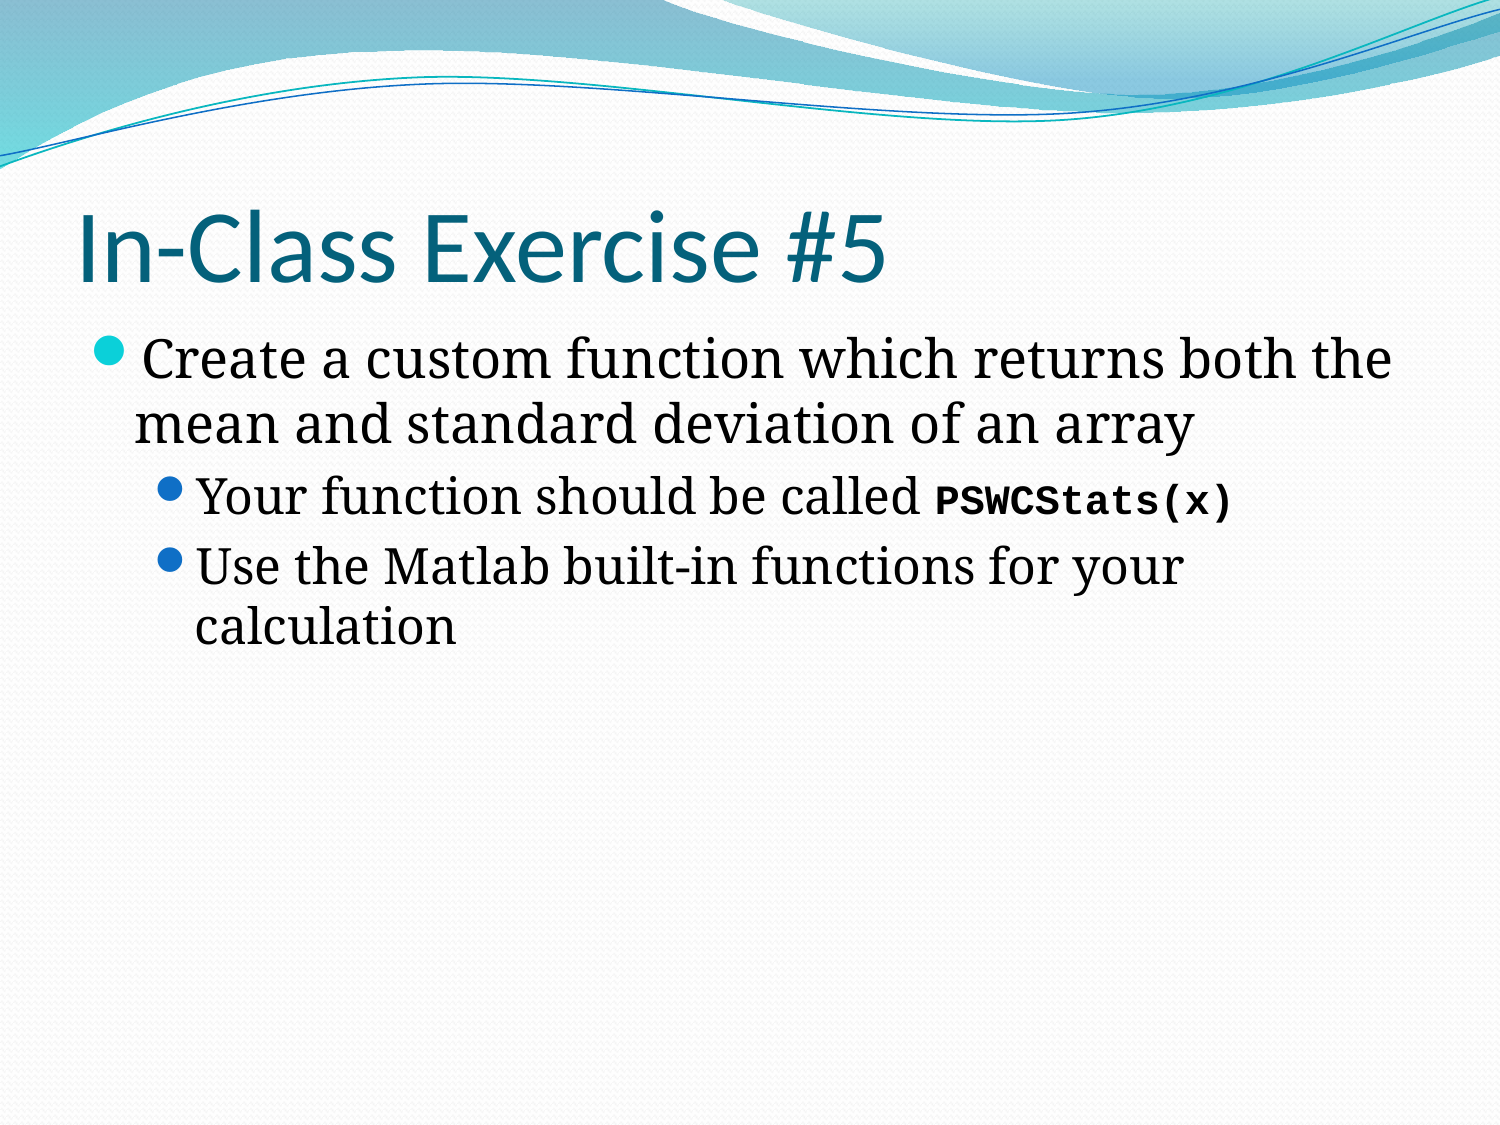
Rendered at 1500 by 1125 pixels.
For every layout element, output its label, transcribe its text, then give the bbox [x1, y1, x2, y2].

list Create a custom function which returns both the mean and standard deviation of an array Your function should be called PSWCStats(x) Use the Matlab built-in functions for your calculation [75, 317, 1425, 1038]
title In-Class Exercise #5 [75, 115, 1425, 303]
